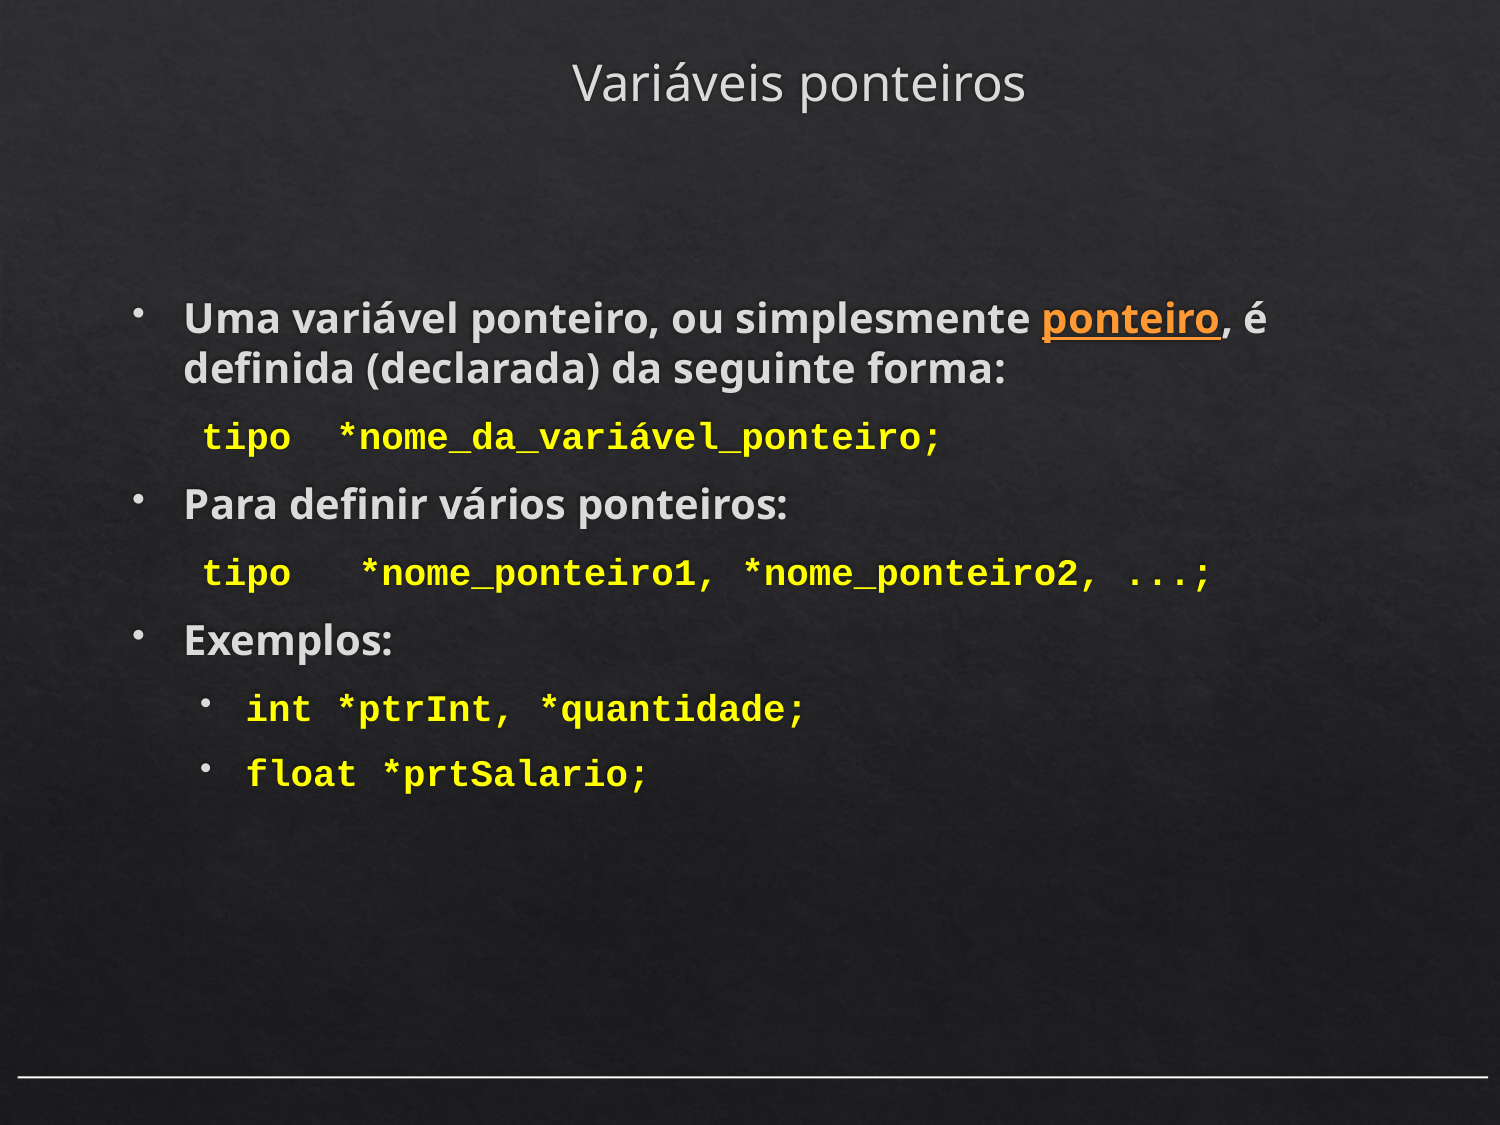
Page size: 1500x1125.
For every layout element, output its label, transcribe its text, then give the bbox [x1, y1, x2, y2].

title Variáveis ponteiros [112, 42, 1488, 119]
picture [0, 0, 1500, 1125]
list Uma variável ponteiro, ou simplesmente ponteiro, é definida (declarada) da seguinte forma: tipo *nome_da_variável_ponteiro; Para definir vários ponteiros: tipo *nome_ponteiro1, *nome_ponteiro2, ...; Exemplos: int *ptrInt, *quantidade; float *prtSalario; [112, 284, 1387, 950]
